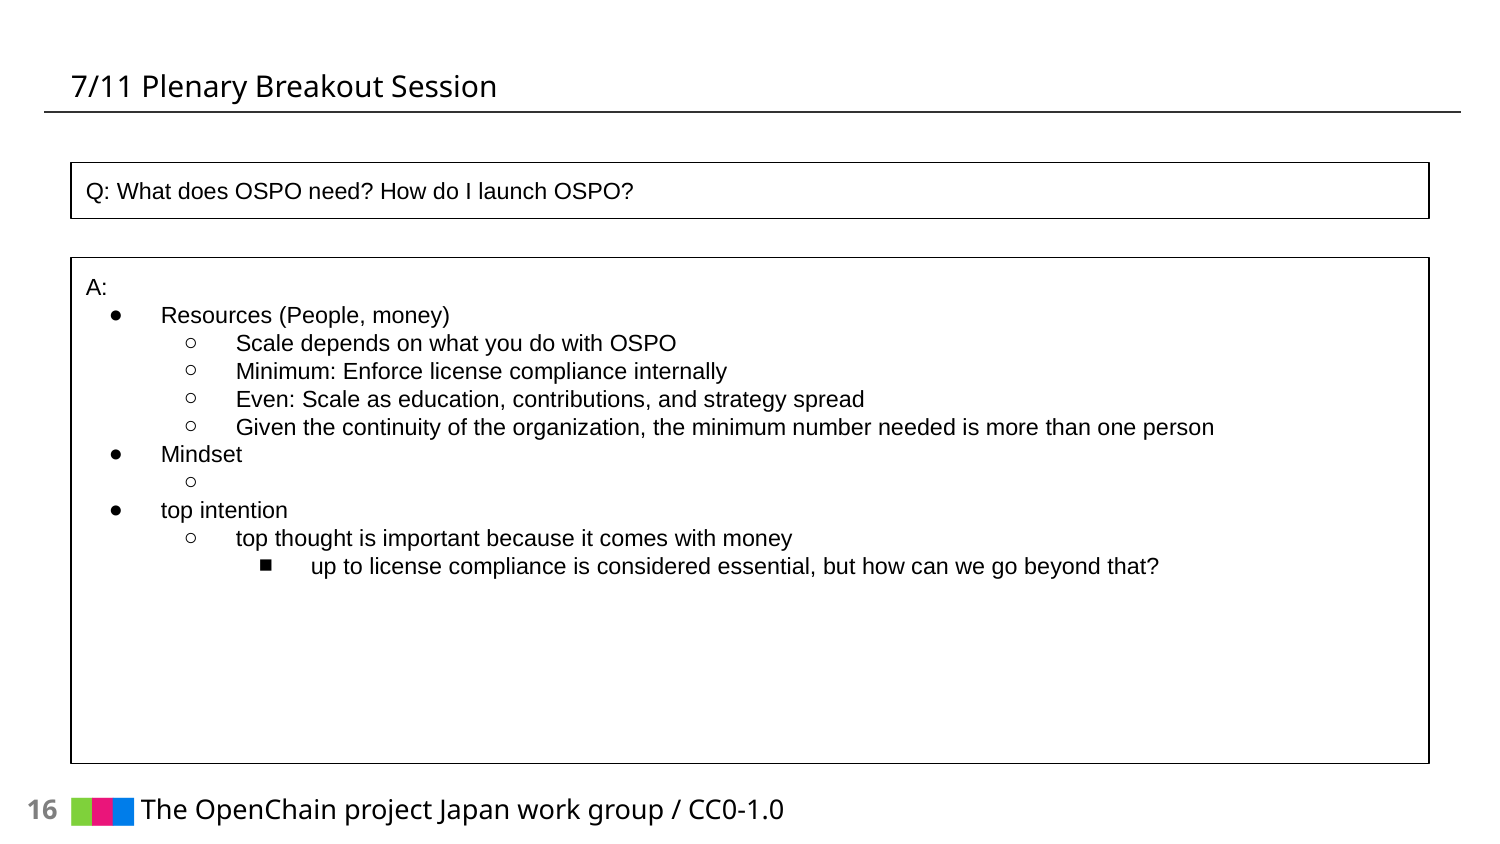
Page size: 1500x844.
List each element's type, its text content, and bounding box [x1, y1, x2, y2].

title 7/11 Plenary Breakout Session [70, 5, 1430, 104]
text_box Q: What does OSPO need? How do I launch OSPO? [70, 162, 1430, 219]
text_box A: Resources (People, money) Scale depends on what you do with OSPO Minimum: Enforce license compliance internally Even: Scale as education, contributions, and strategy spread Given the continuity of the organization, the minimum number needed is more than one person Mindset top intention top thought is important because it comes with money up to license compliance is considered essential, but how can we go beyond that? [70, 257, 1430, 764]
